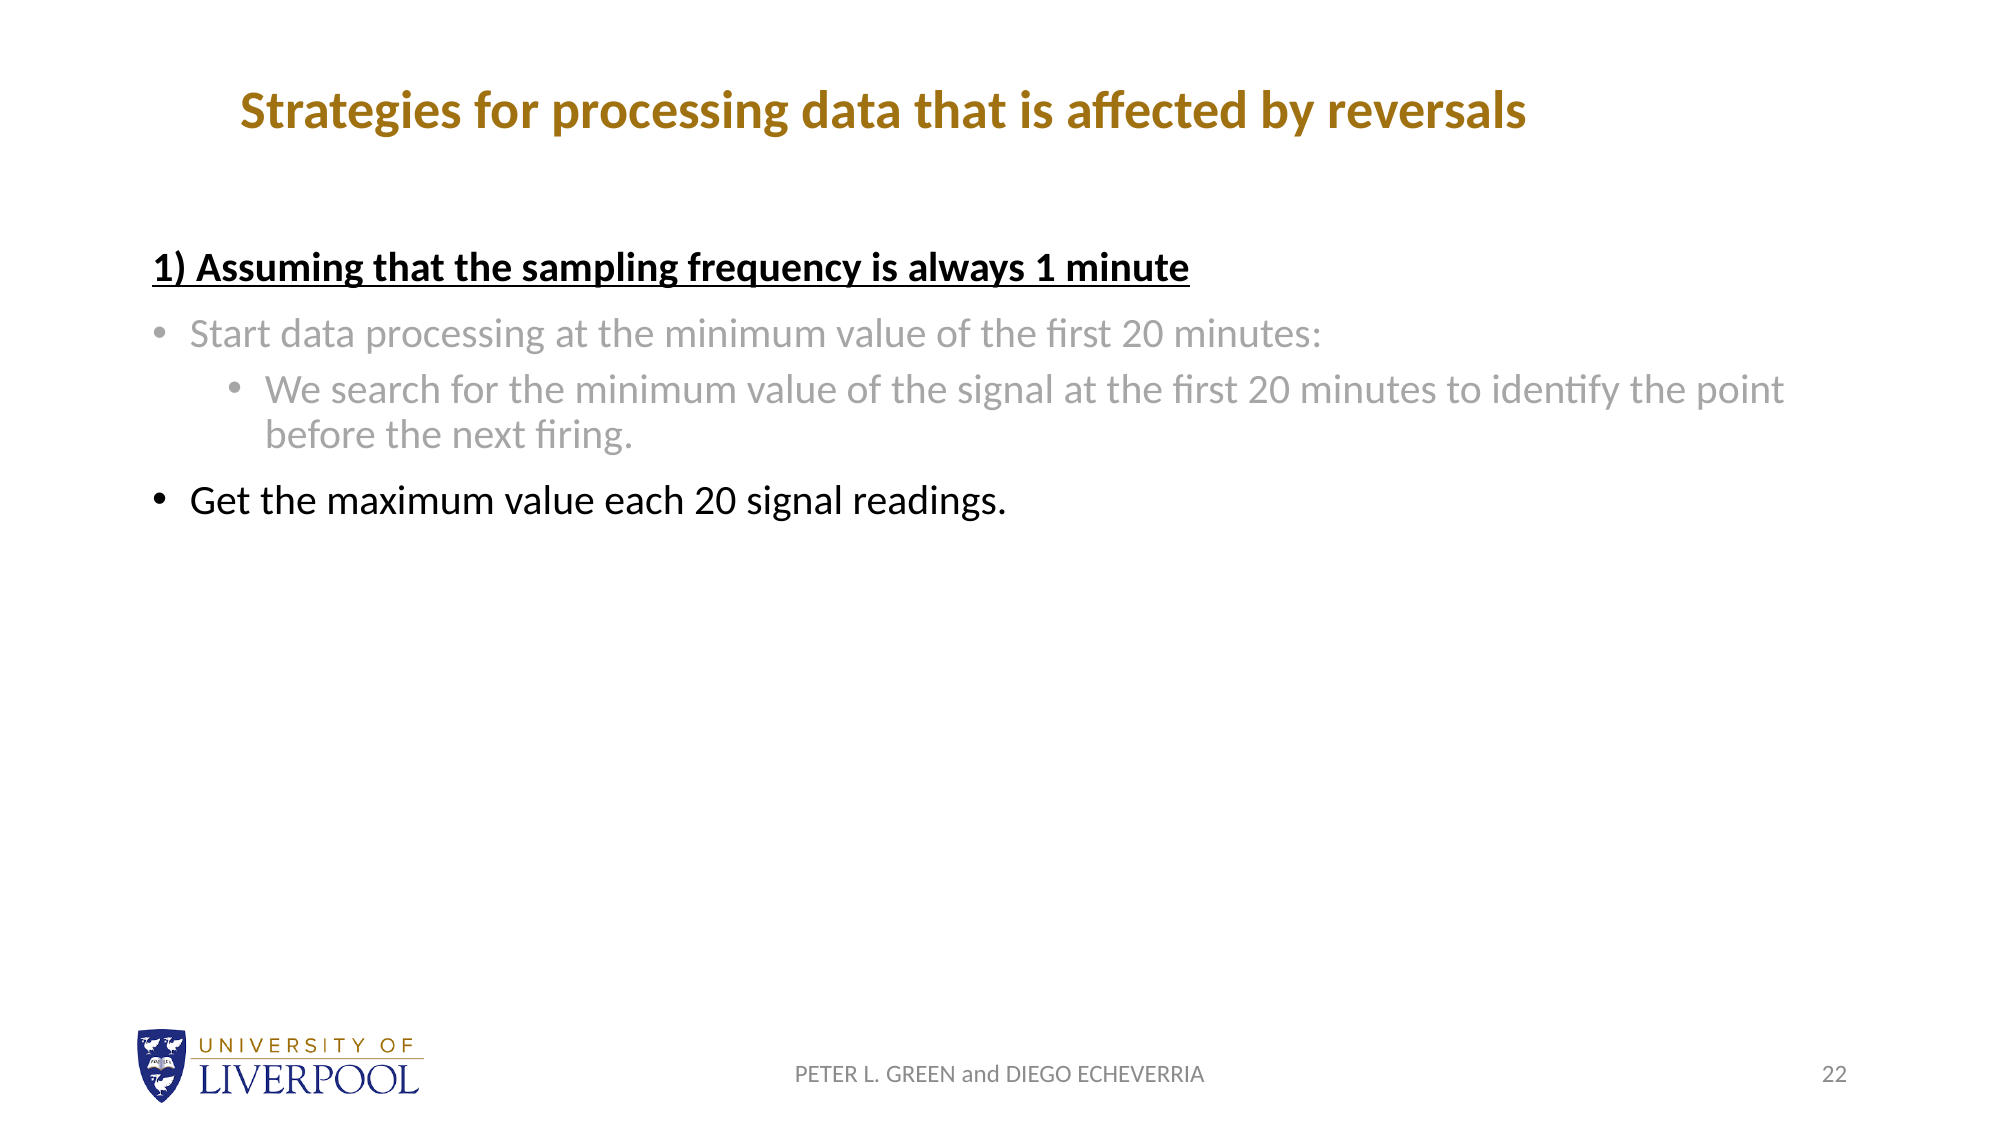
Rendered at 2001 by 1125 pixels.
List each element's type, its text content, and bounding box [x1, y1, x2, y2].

list 1) Assuming that the sampling frequency is always 1 minute Start data processing at the minimum value of the first 20 minutes: We search for the minimum value of the signal at the first 20 minutes to identify the point before the next firing. Get the maximum value each 20 signal readings. [137, 238, 1863, 953]
picture [137, 1029, 424, 1103]
text_box Strategies for processing data that is affected by reversals [225, 66, 1898, 147]
footer PETER L. GREEN and DIEGO ECHEVERRIA [662, 1042, 1338, 1103]
slide_number 22 [1412, 1042, 1863, 1103]
